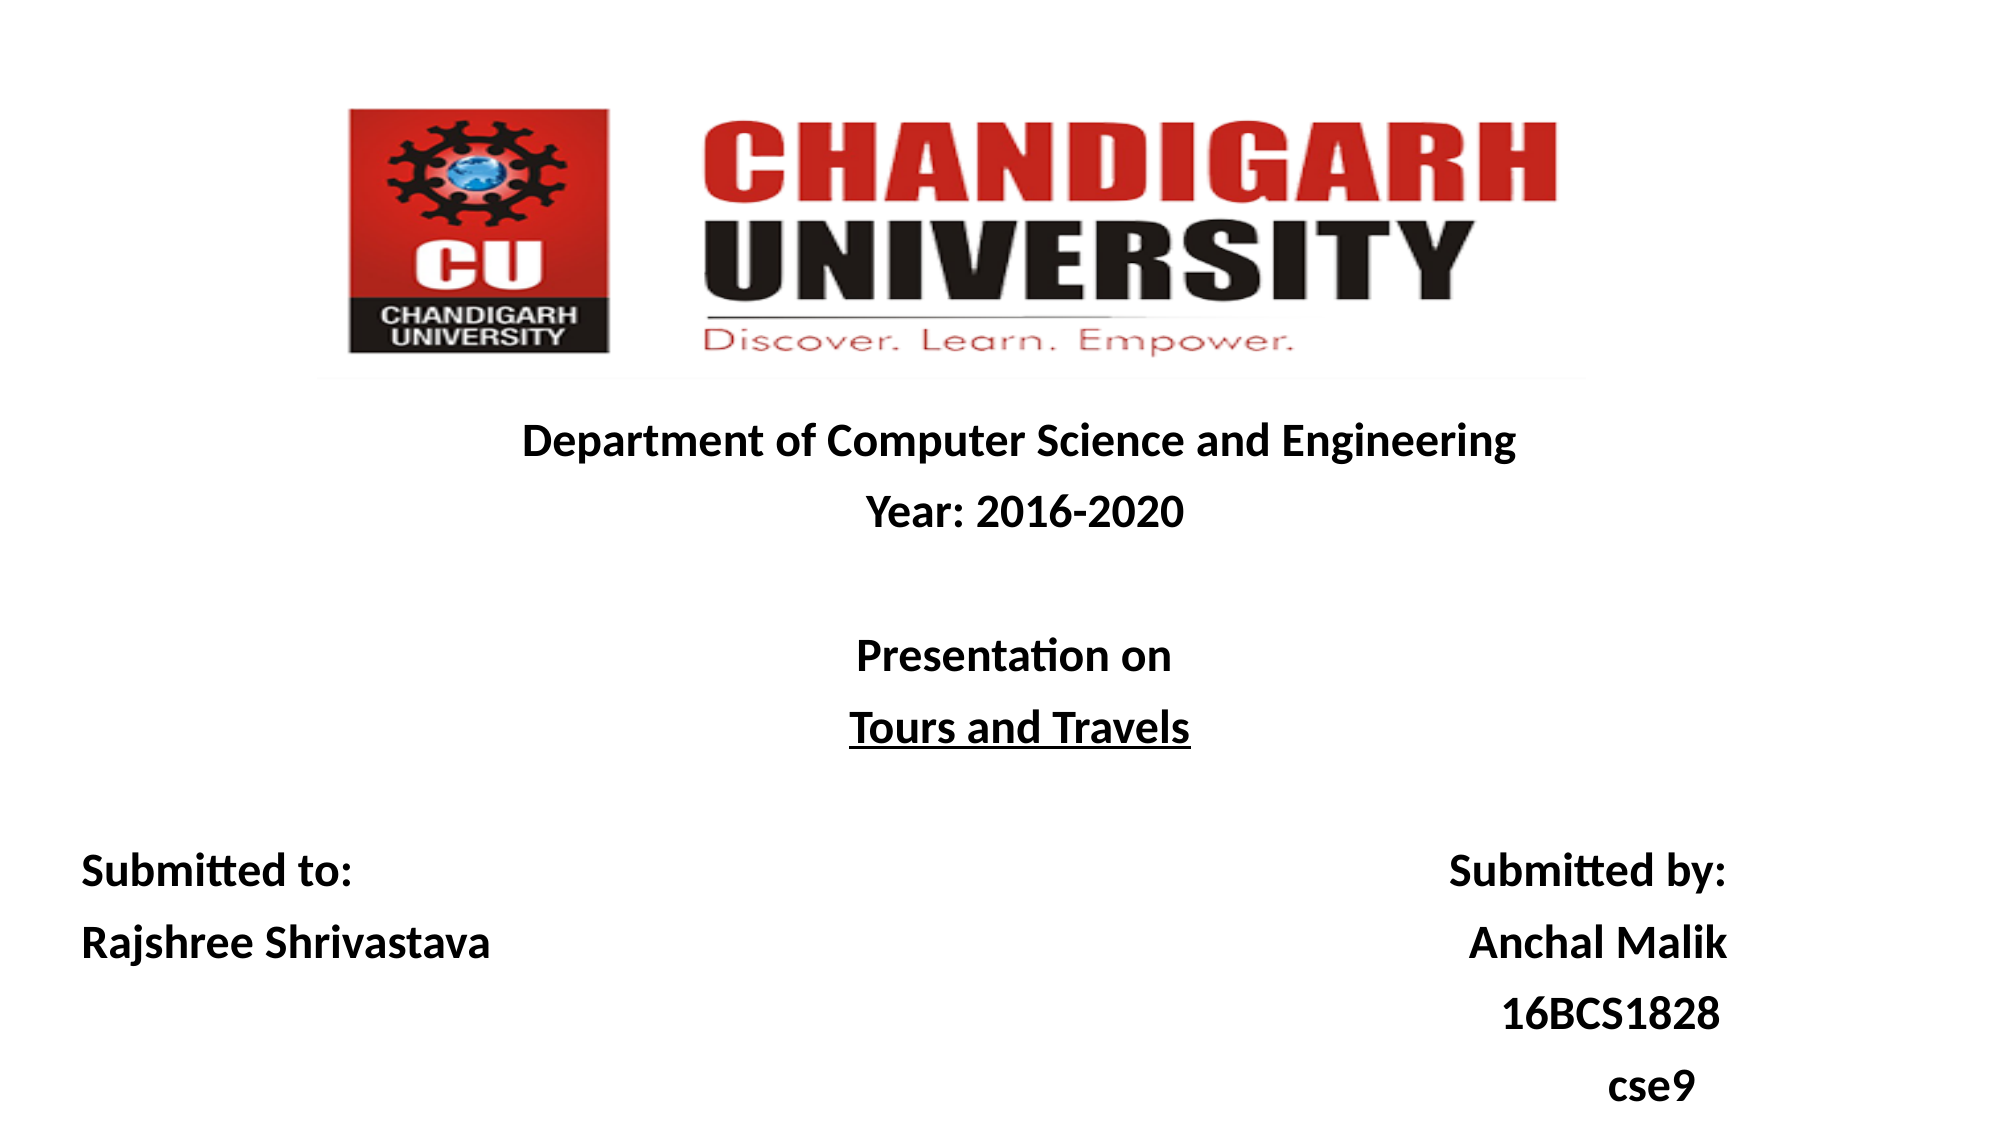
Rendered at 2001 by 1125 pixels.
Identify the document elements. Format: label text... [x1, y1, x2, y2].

subtitle Department of Computer Science and Engineering Year: 2016-2020 Presentation on Tours and Travels Submitted to: Submitted by: Rajshree Shrivastava Anchal Malik 16BCS1828 cse9 [66, 407, 1974, 1125]
picture [317, 96, 1586, 382]
